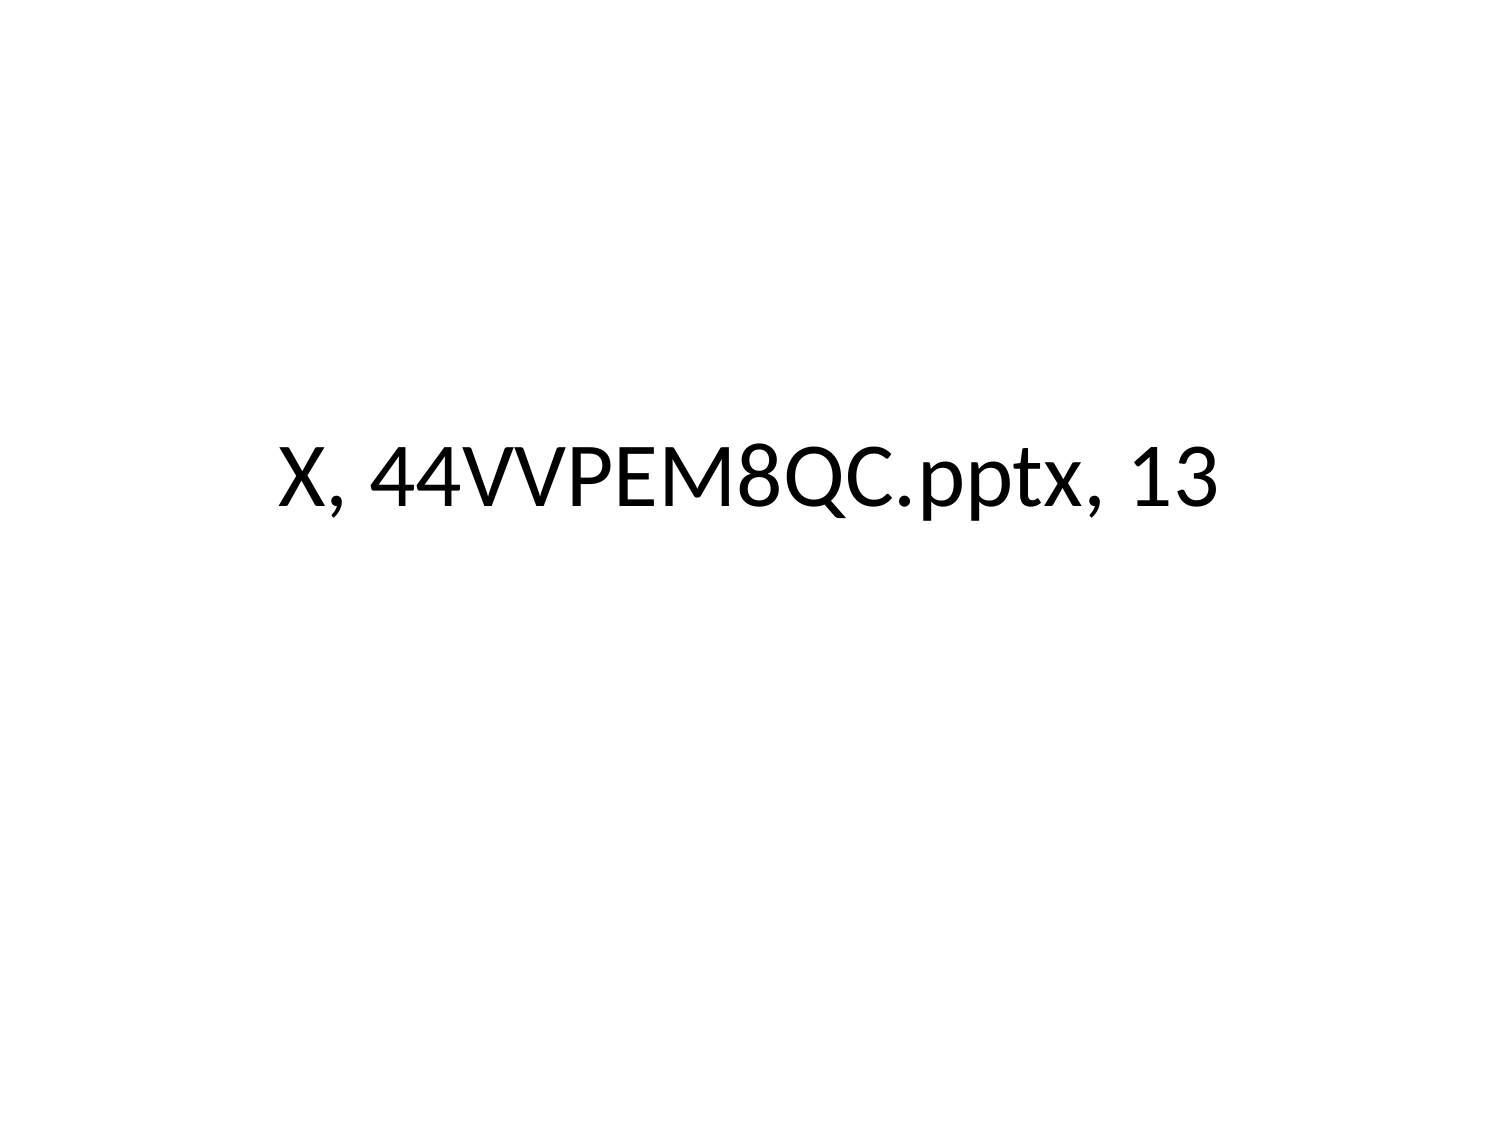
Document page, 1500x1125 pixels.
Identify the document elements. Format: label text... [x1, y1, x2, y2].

title X, 44VVPEM8QC.pptx, 13 [112, 349, 1388, 591]
